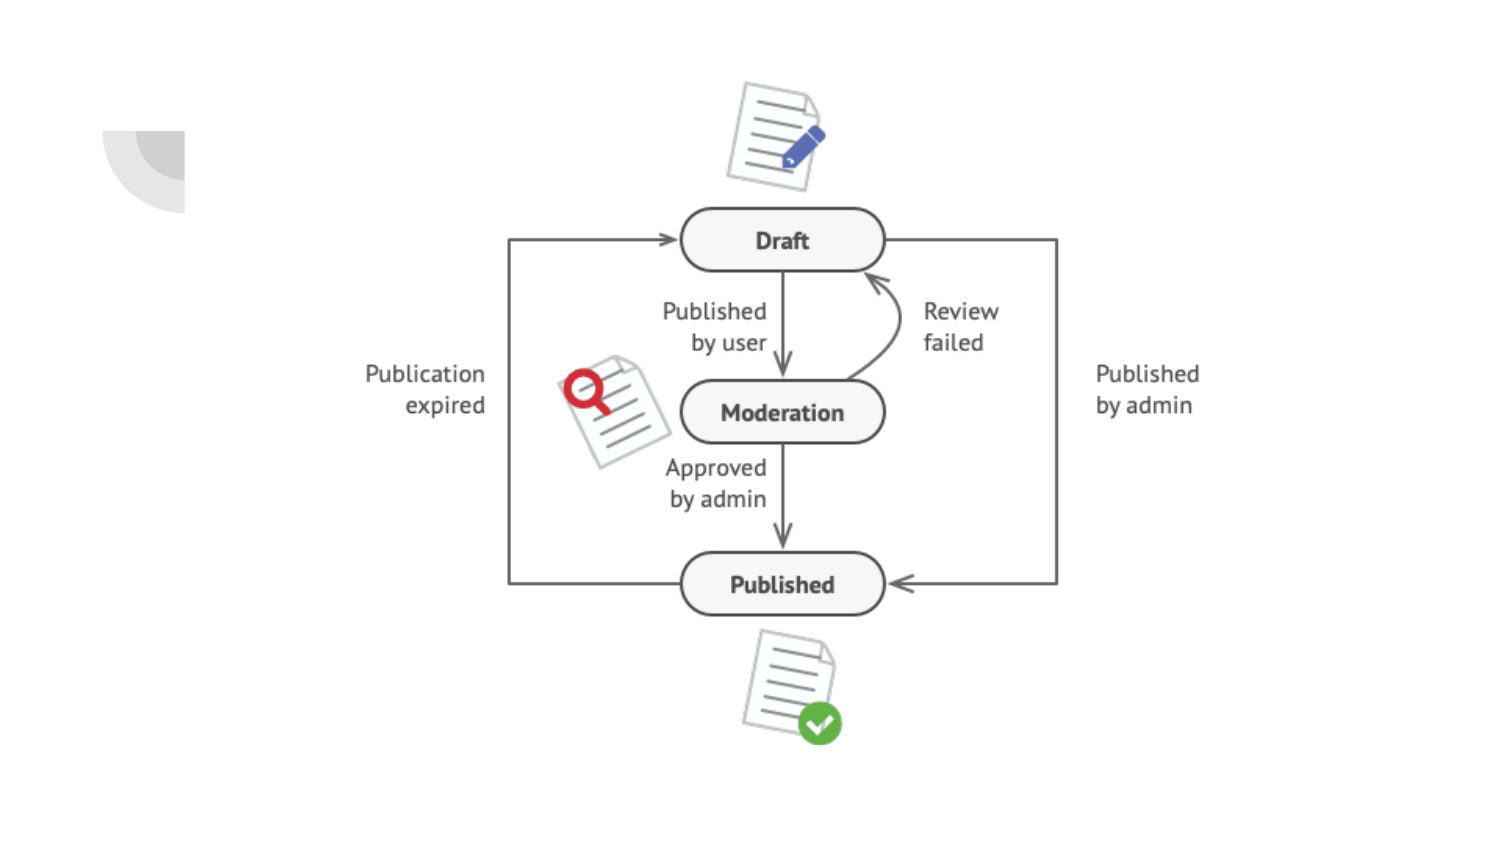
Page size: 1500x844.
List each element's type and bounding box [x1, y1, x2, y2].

picture [353, 67, 1229, 756]
